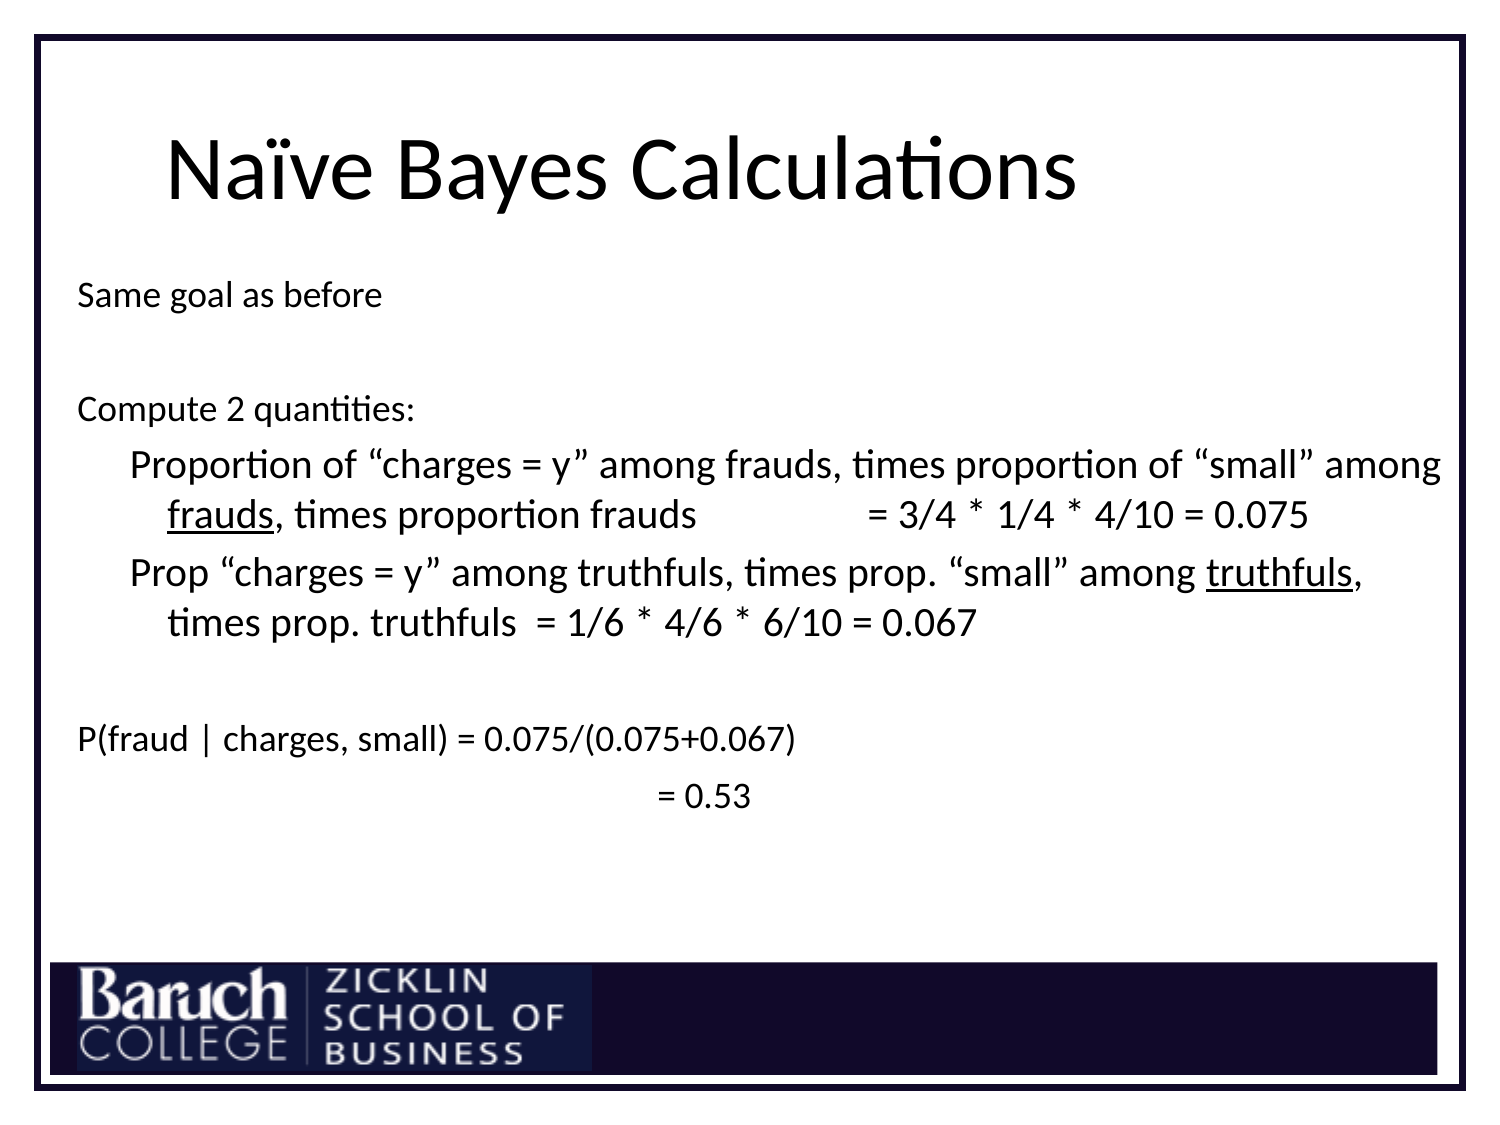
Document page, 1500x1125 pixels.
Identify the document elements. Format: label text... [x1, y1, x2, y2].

list Same goal as before Compute 2 quantities: Proportion of “charges = y” among frauds, times proportion of “small” among frauds, times proportion frauds = 3/4 * 1/4 * 4/10 = 0.075 Prop “charges = y” among truthfuls, times prop. “small” among truthfuls, times prop. truthfuls = 1/6 * 4/6 * 6/10 = 0.067 P(fraud | charges, small) = 0.075/(0.075+0.067) = 0.53 [62, 262, 1475, 1075]
title Naïve Bayes Calculations [150, 45, 1425, 233]
